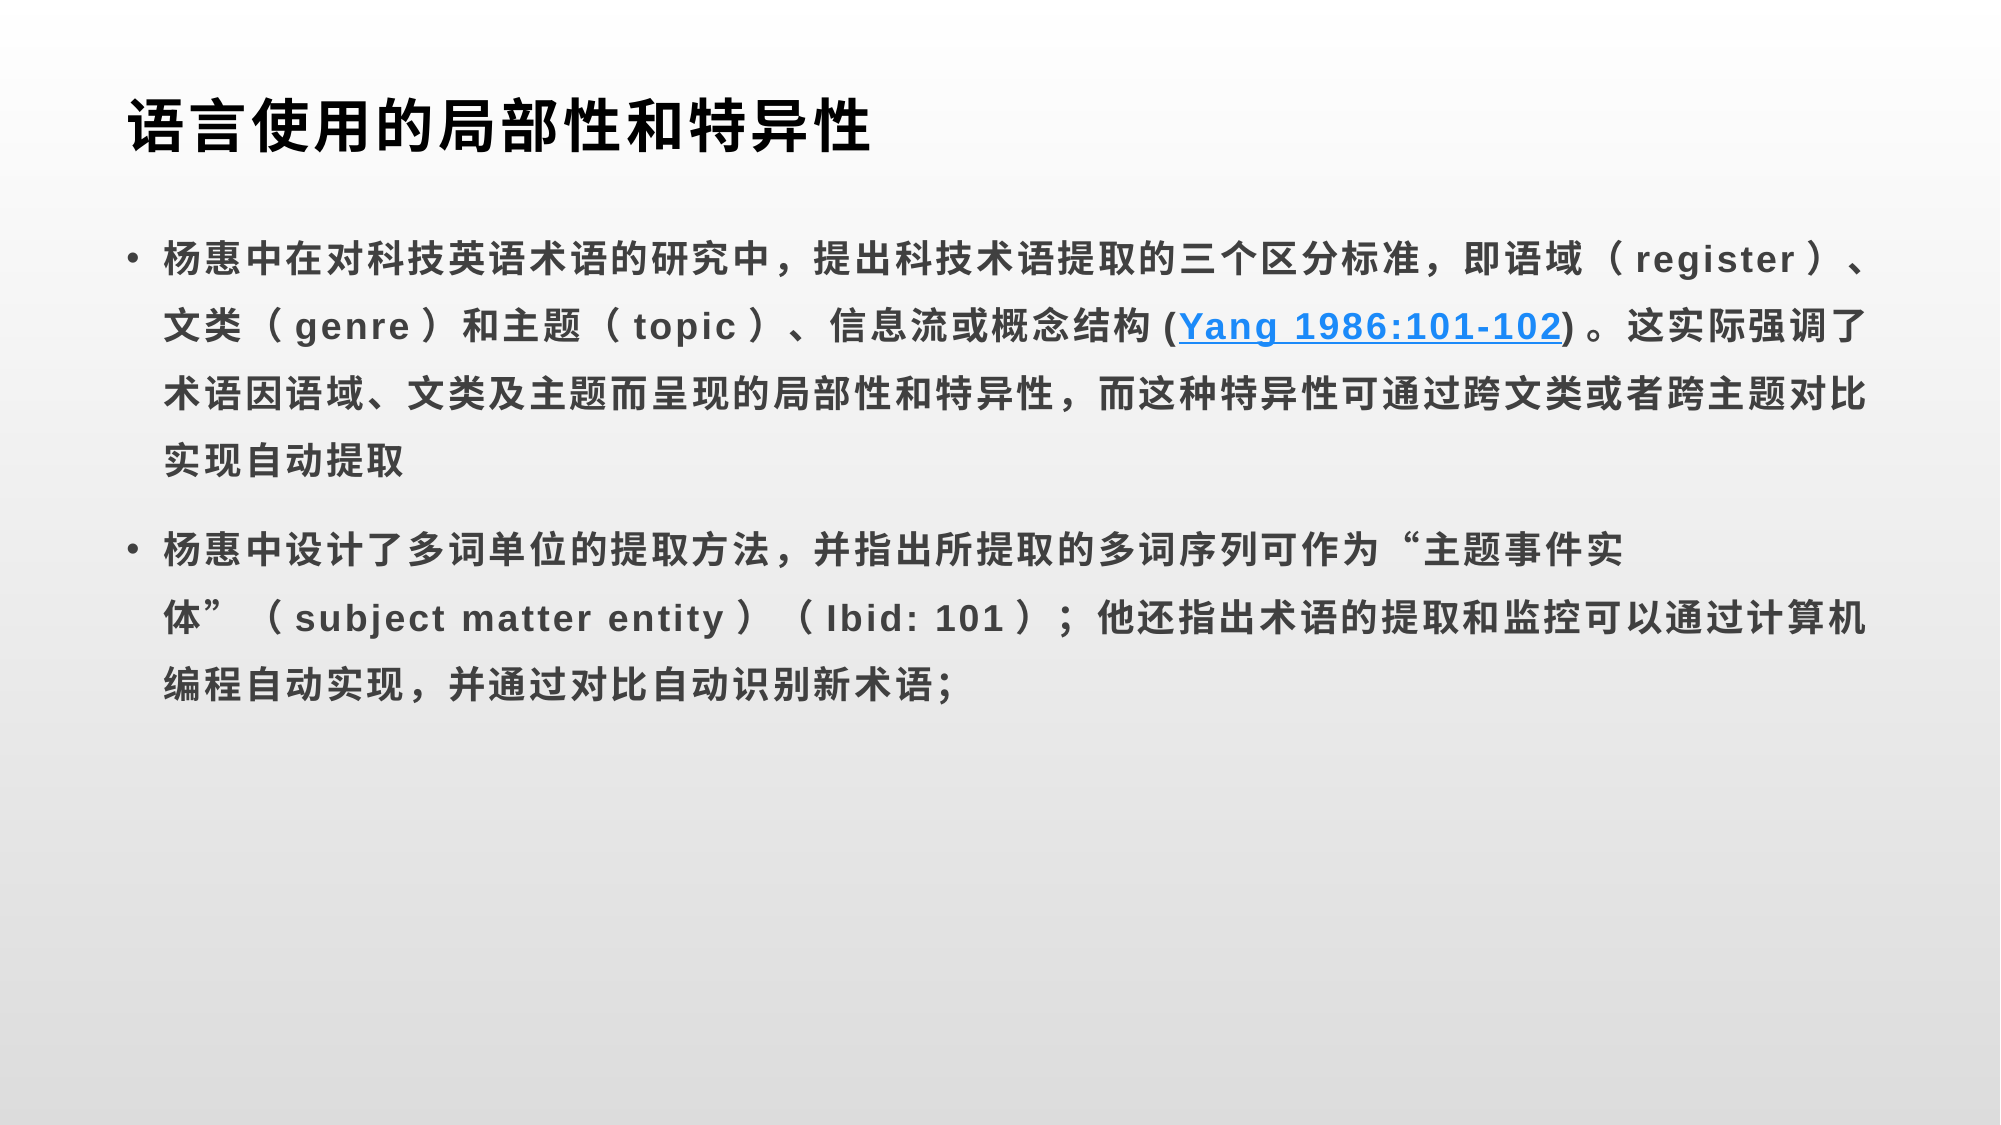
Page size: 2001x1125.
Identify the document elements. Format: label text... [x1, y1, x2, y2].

list 杨惠中在对科技英语术语的研究中，提出科技术语提取的三个区分标准，即语域（register）、文类（genre）和主题（topic）、信息流或概念结构(Yang 1986:101-102)。这实际强调了术语因语域、文类及主题而呈现的局部性和特异性，而这种特异性可通过跨文类或者跨主题对比实现自动提取 杨惠中设计了多词单位的提取方法，并指出所提取的多词序列可作为“主题事件实体”（subject matter entity）（Ibid: 101）；他还指出术语的提取和监控可以通过计算机编程自动实现，并通过对比自动识别新术语； [109, 212, 1891, 1040]
title 语言使用的局部性和特异性 [109, 70, 1891, 178]
